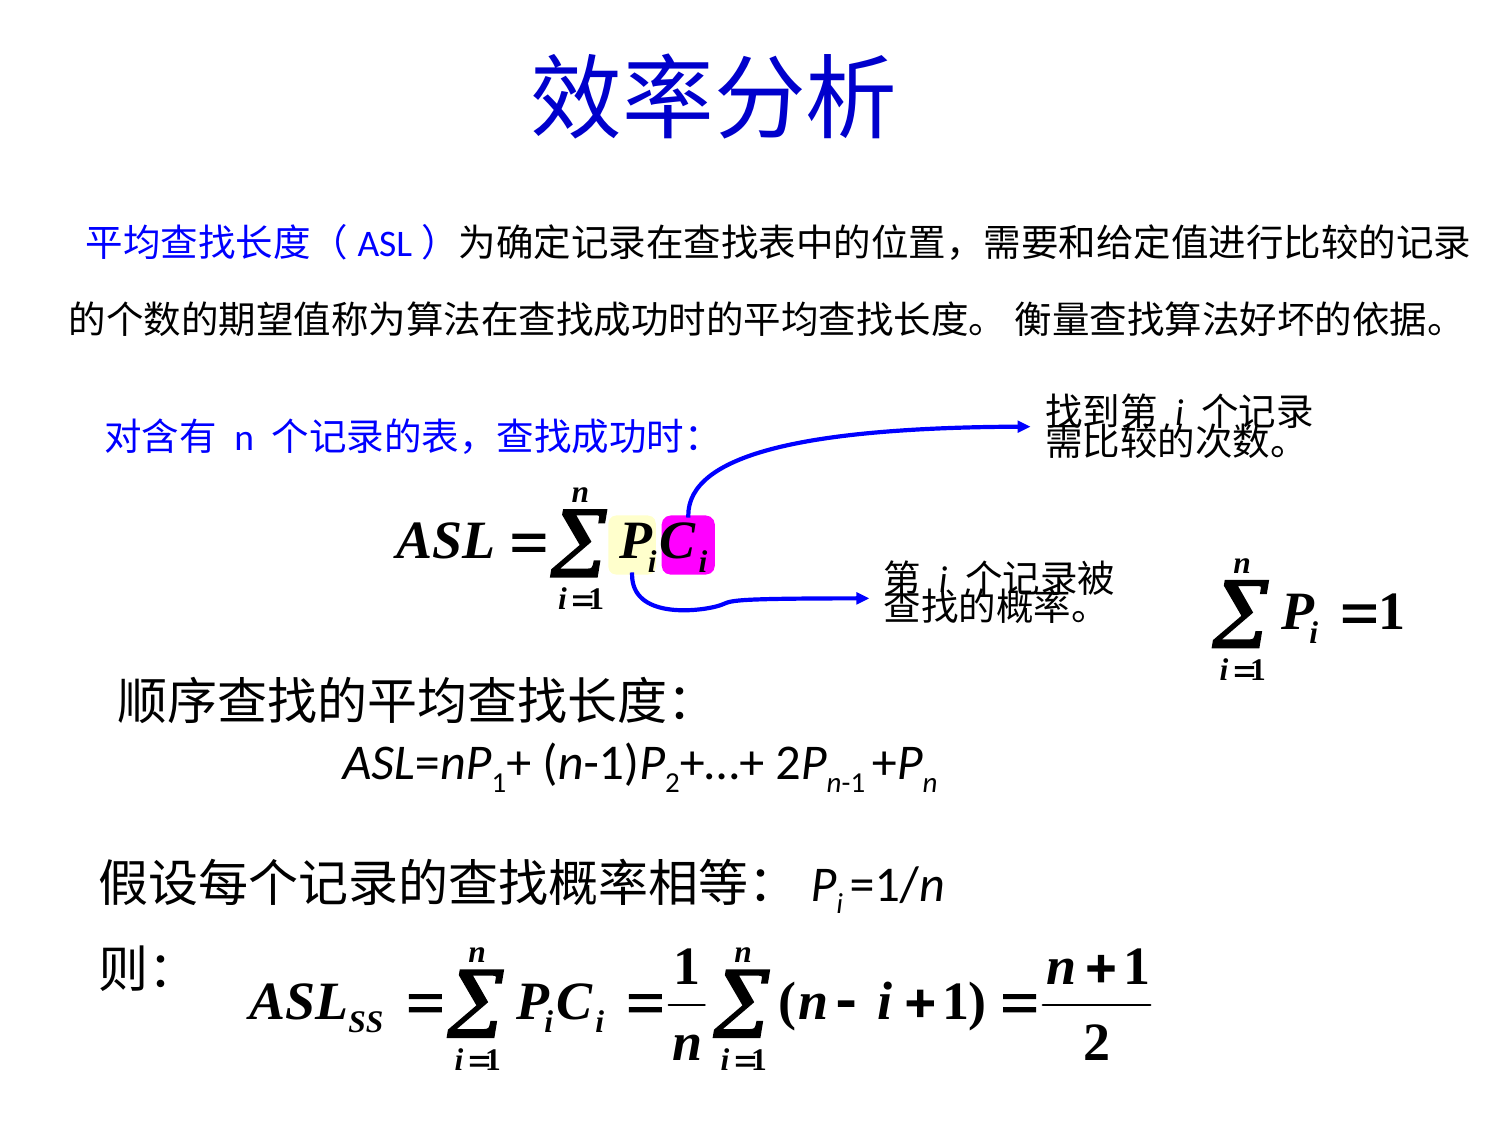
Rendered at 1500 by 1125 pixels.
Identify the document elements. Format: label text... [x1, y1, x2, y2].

text_box 找到第 i 个记录 需比较的次数。 [1030, 385, 1340, 468]
text_box 效率分析 [49, 32, 1400, 220]
text_box 对含有 n 个记录的表，查找成功时： [89, 373, 746, 466]
text_box 平均查找长度（ASL）为确定记录在查找表中的位置，需要和给定值进行比较的记录 的个数的期望值称为算法在查找成功时的平均查找长度。 衡量查找算法好坏的依据。 [53, 180, 1497, 349]
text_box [708, 498, 757, 700]
text_box 第 i 个记录被 查找的概率。 [871, 563, 1139, 633]
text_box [383, 468, 726, 622]
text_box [1204, 539, 1412, 693]
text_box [803, 336, 867, 632]
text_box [236, 929, 1164, 1083]
text_box 假设每个记录的查找概率相等：Pi =1/n 则： [83, 822, 973, 1005]
text_box 顺序查找的平均查找长度： ASL=nP1+ (n-1)P2+…+ 2Pn-1 +Pn [102, 662, 979, 806]
